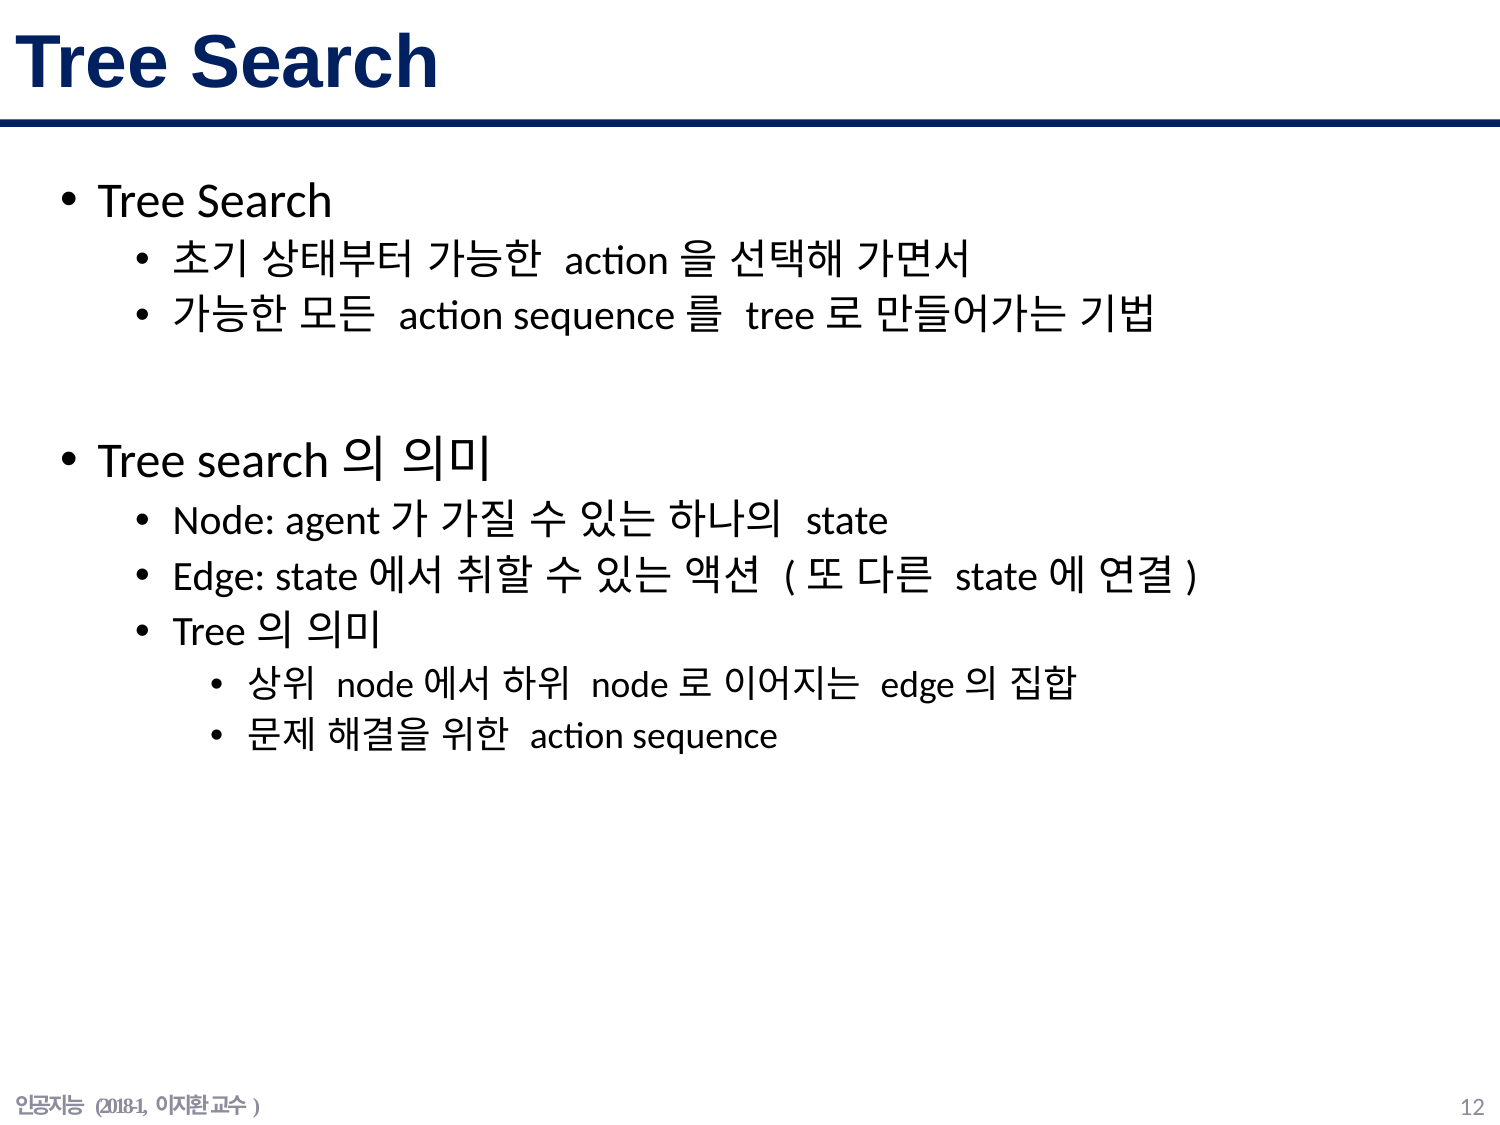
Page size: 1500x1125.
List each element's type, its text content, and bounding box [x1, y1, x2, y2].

list Tree Search 초기 상태부터 가능한 action을 선택해 가면서 가능한 모든 action sequence를 tree로 만들어가는 기법 Tree search의 의미 Node: agent가 가질 수 있는 하나의 state Edge: state에서 취할 수 있는 액션 (또 다른 state에 연결) Tree의 의미 상위 node에서 하위 node로 이어지는 edge의 집합 문제 해결을 위한 action sequence [45, 166, 1446, 1004]
slide_number 11 [1162, 1085, 1500, 1125]
footer 인공지능 (2018-1, 이지환 교수) [0, 1085, 507, 1125]
title Tree Search [0, 0, 1500, 127]
